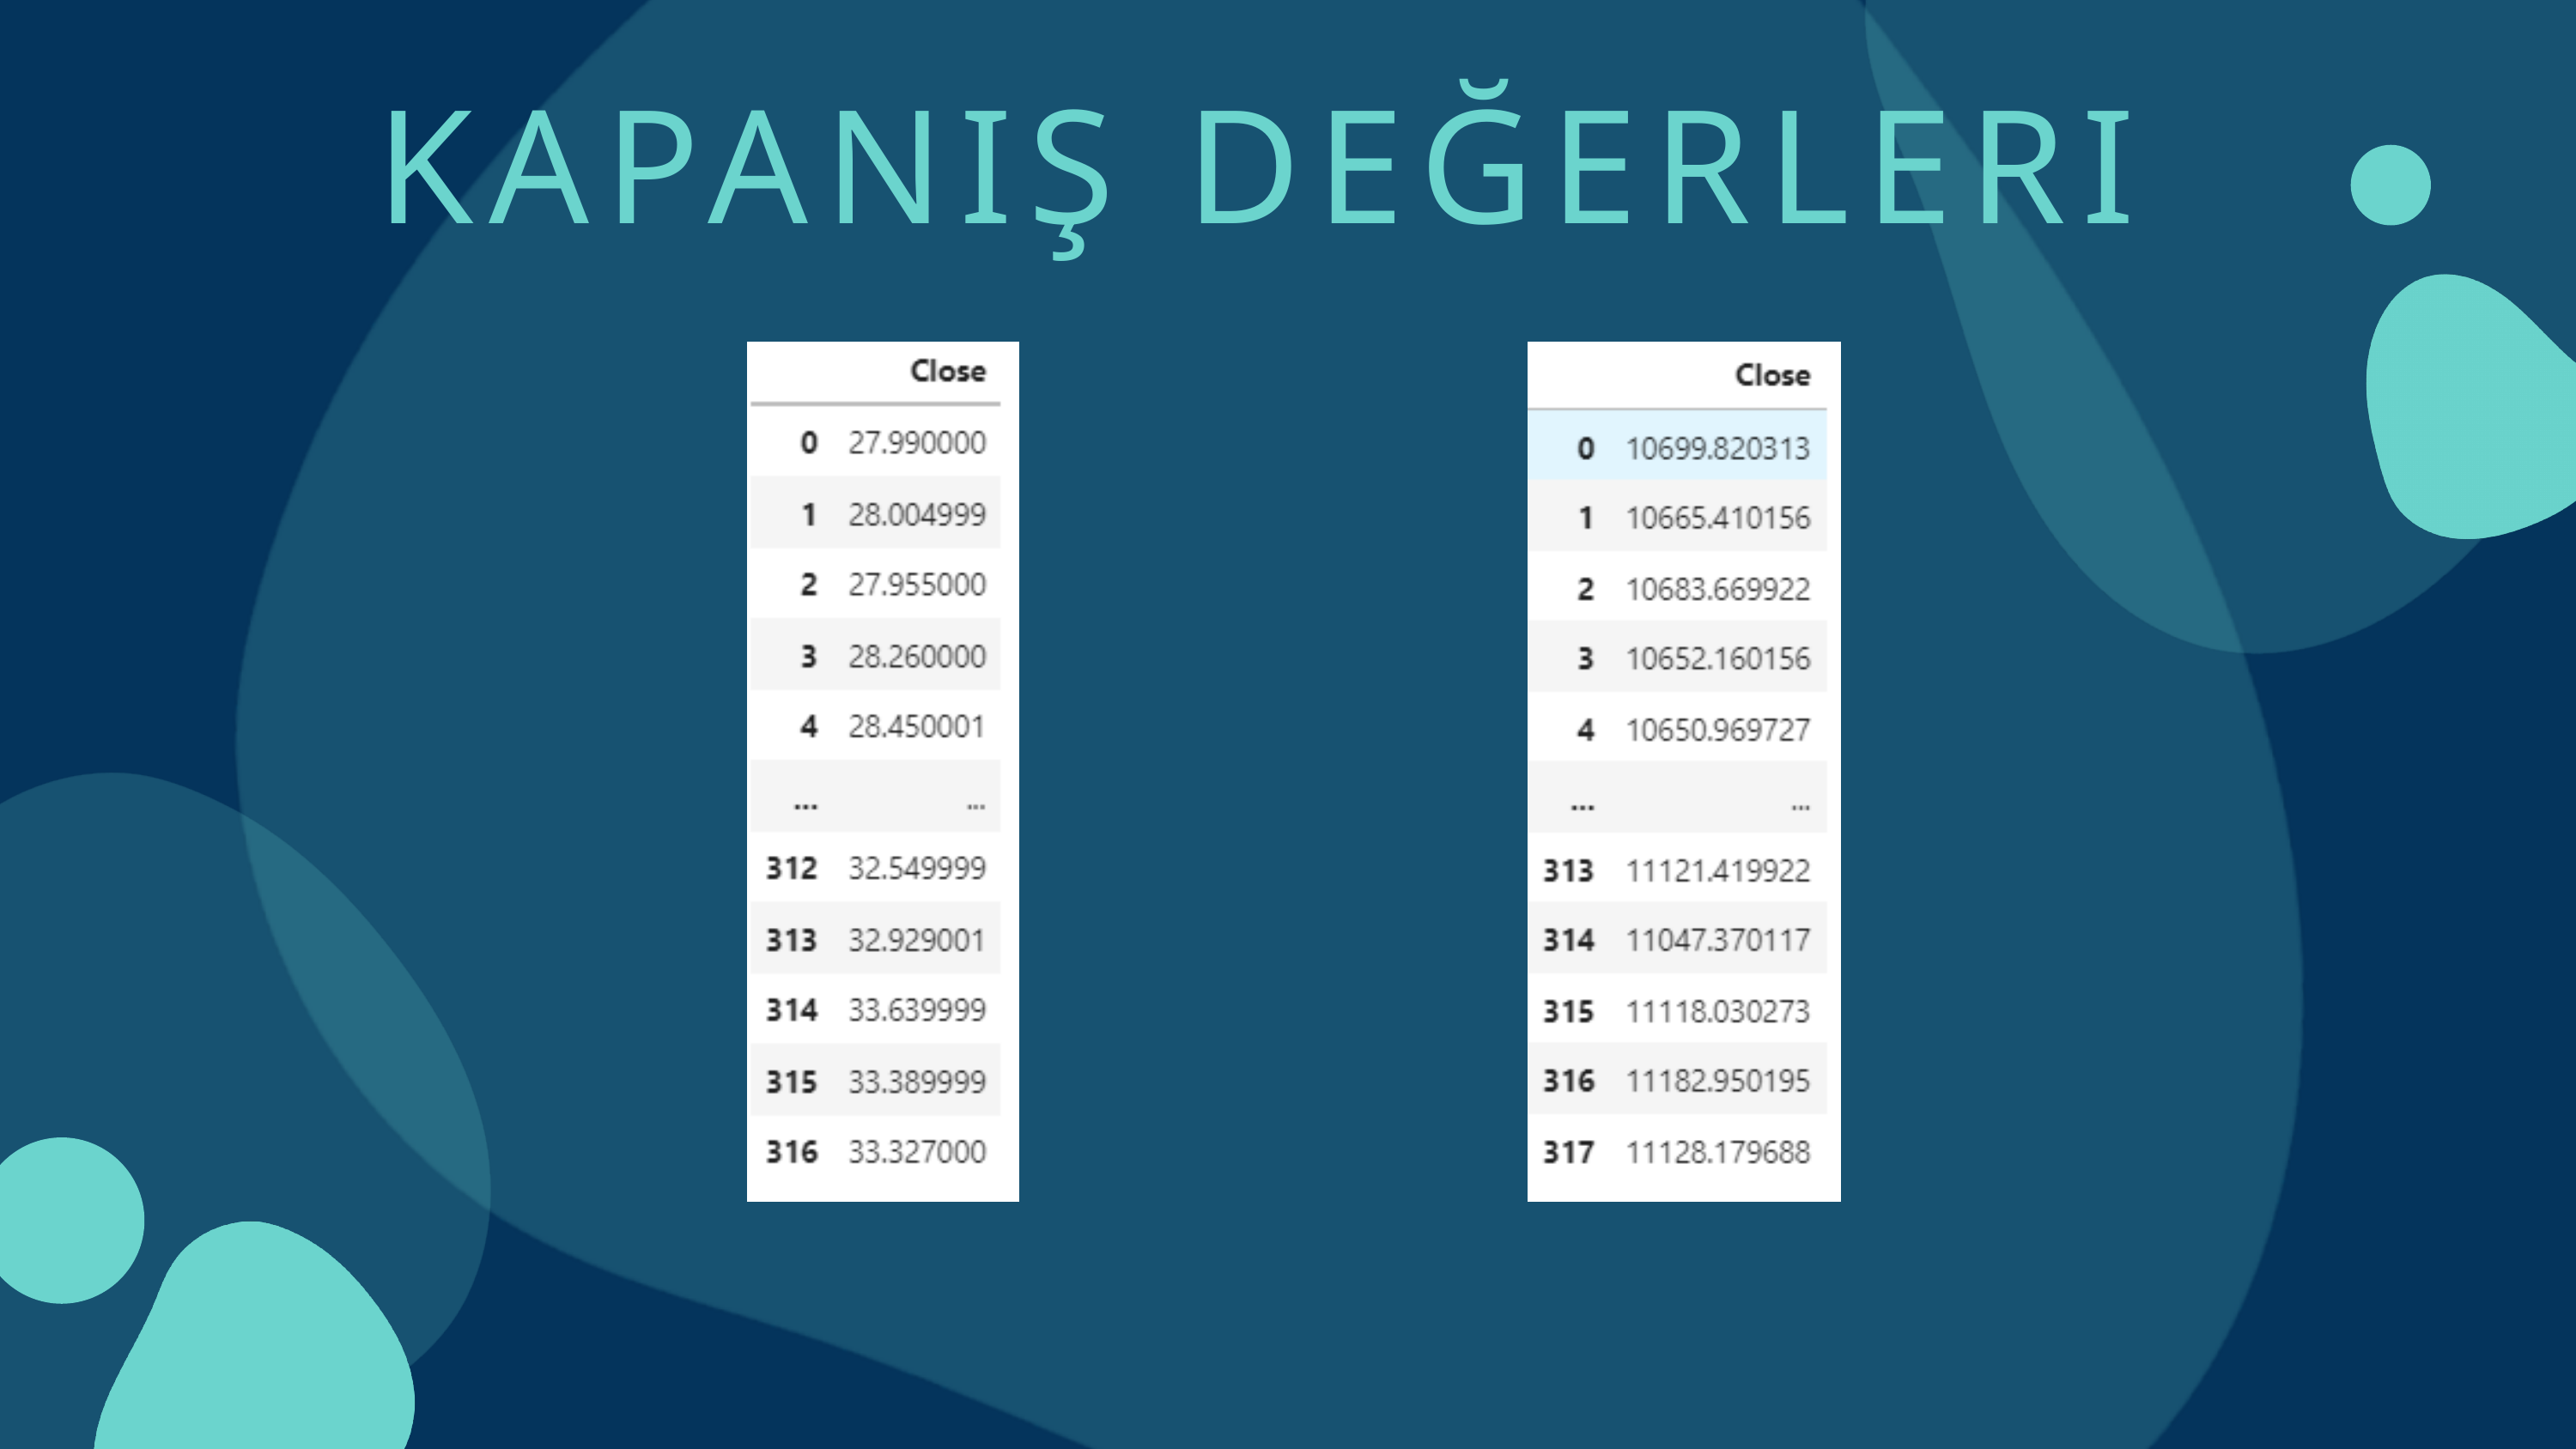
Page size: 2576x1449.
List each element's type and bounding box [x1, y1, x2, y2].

text_box [0, 1137, 145, 1304]
text_box [2350, 144, 2432, 226]
picture [0, 0, 2576, 1449]
text_box [343, 79, 2169, 372]
